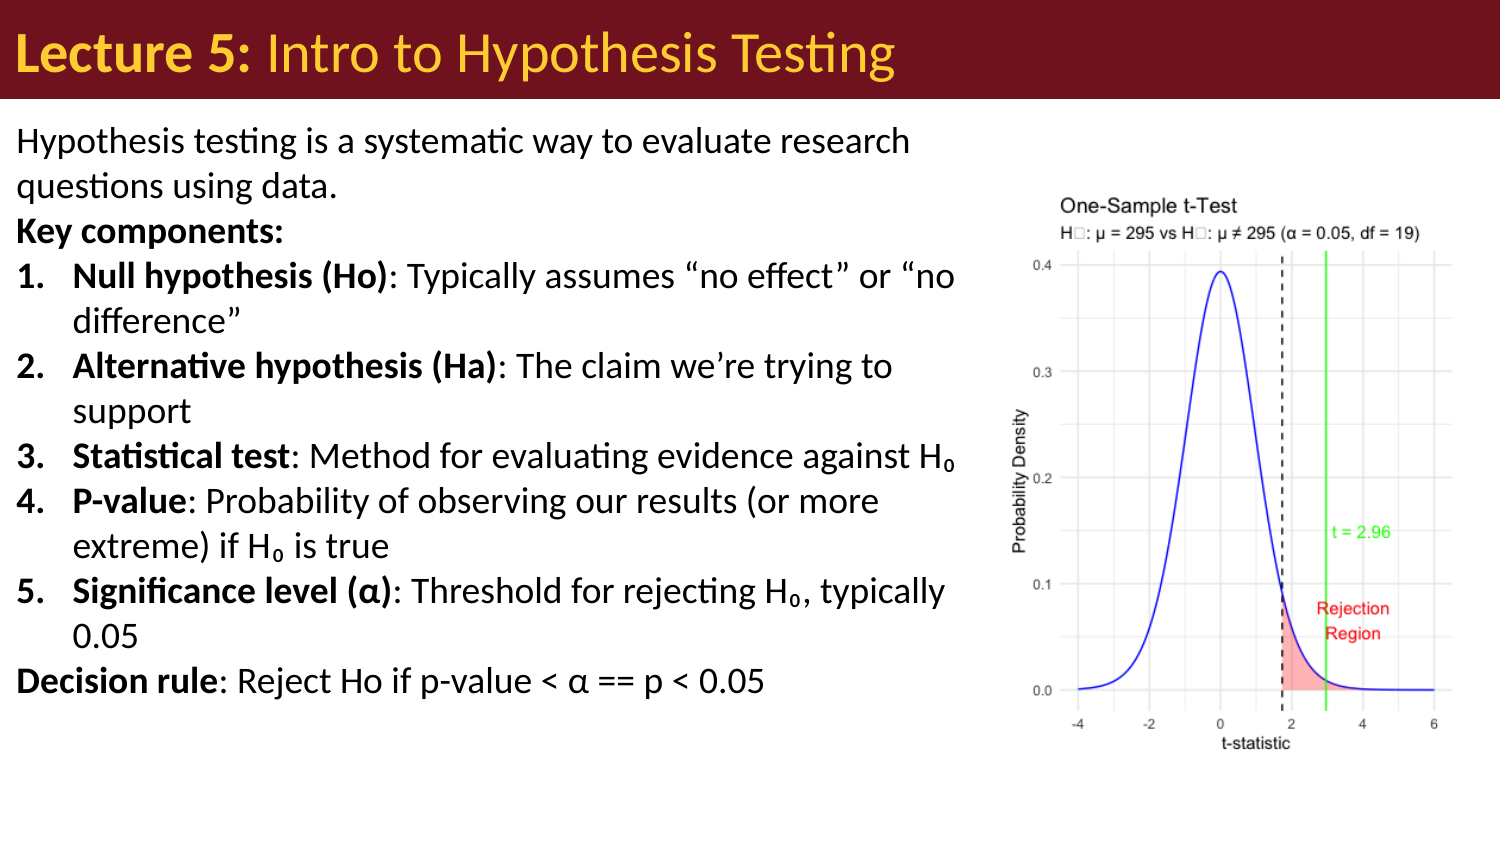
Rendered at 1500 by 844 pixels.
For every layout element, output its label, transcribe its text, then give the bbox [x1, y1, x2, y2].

list Hypothesis testing is a systematic way to evaluate research questions using data. Key components: Null hypothesis (Ho): Typically assumes “no effect” or “no difference” Alternative hypothesis (Ha): The claim we’re trying to support Statistical test: Method for evaluating evidence against H₀ P-value: Probability of observing our results (or more extreme) if H₀ is true Significance level (α): Threshold for rejecting H₀, typically 0.05 Decision rule: Reject Ho if p-value < α == p < 0.05 [1, 108, 988, 844]
title Lecture 5: Intro to Hypothesis Testing [0, 0, 1500, 99]
picture [1003, 189, 1461, 761]
